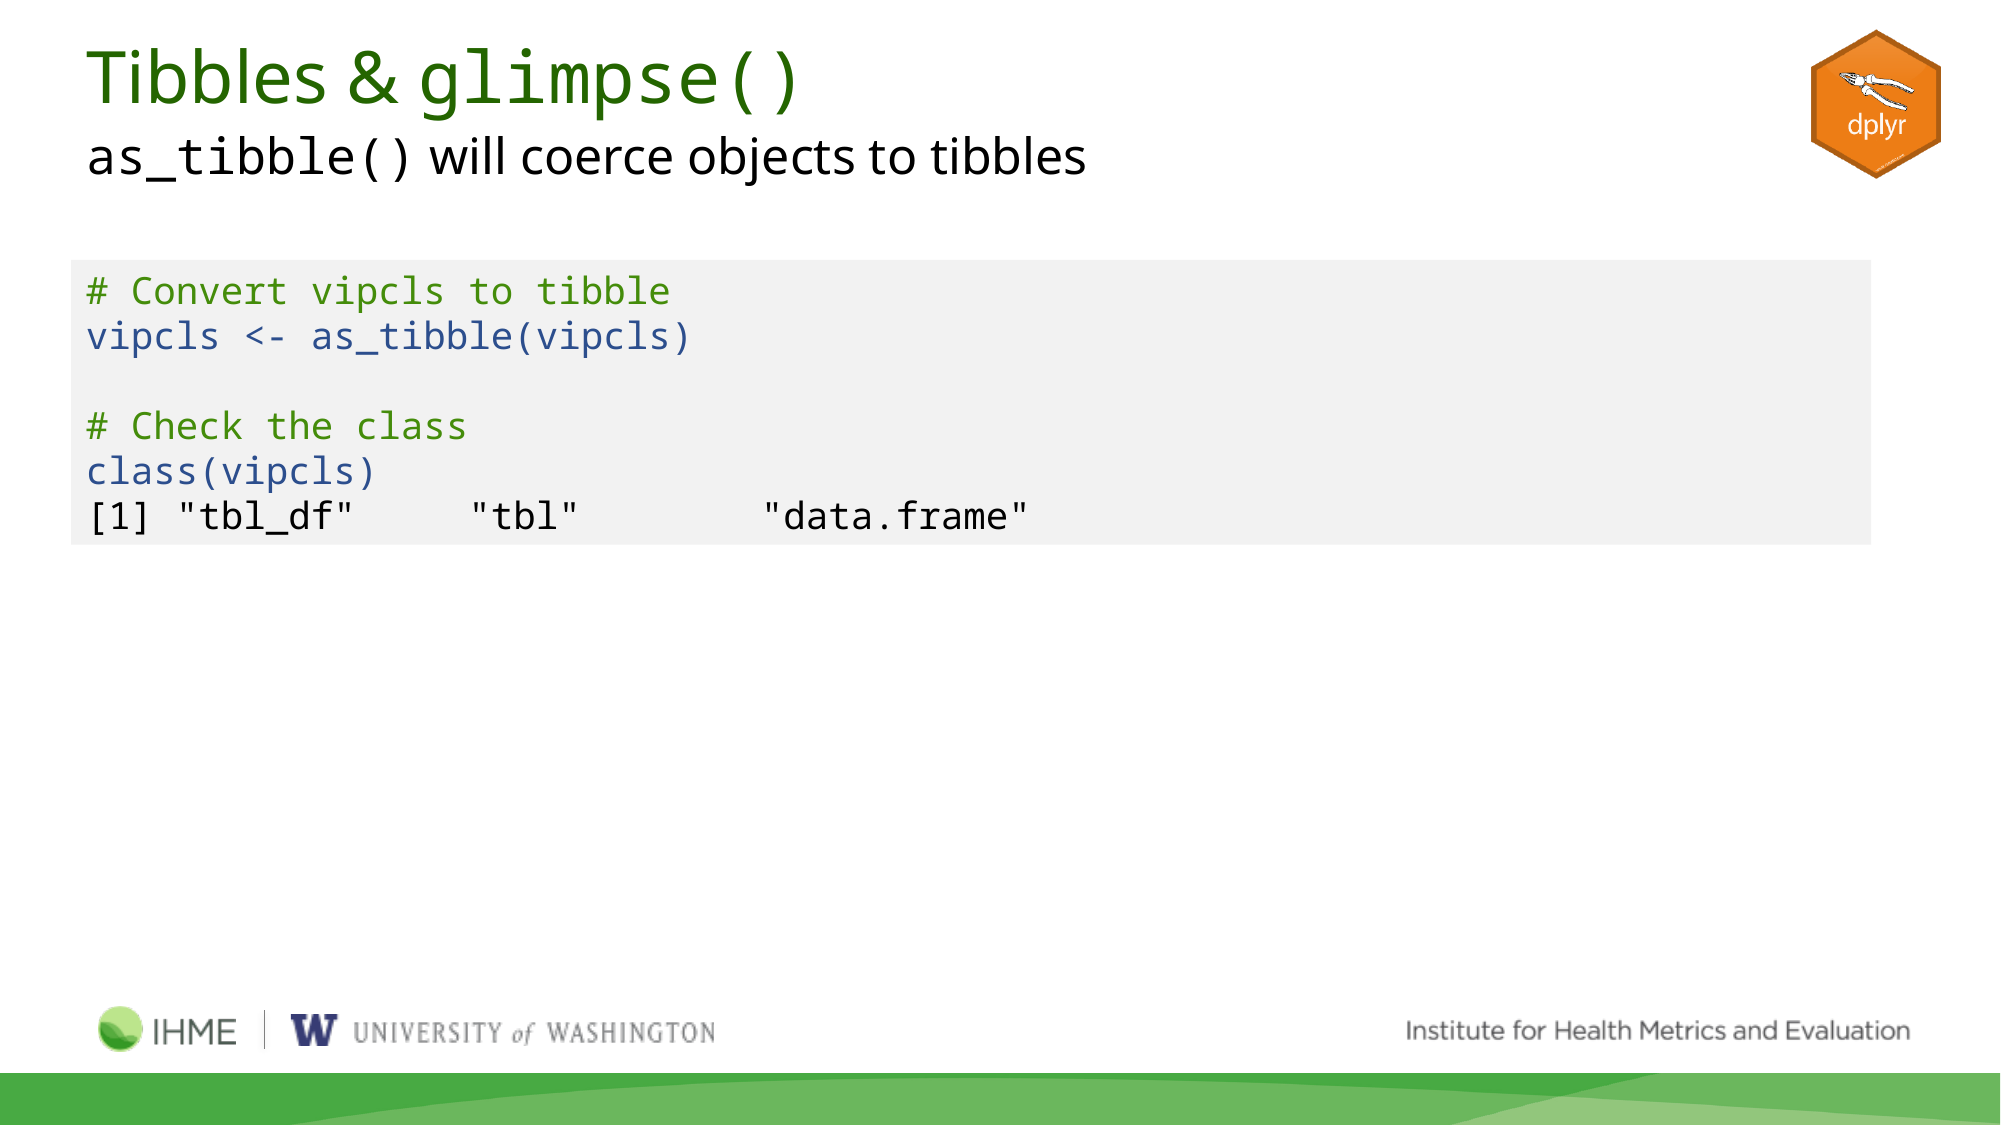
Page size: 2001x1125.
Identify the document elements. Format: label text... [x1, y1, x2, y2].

picture [98, 1006, 236, 1052]
text_box # Convert vipcls to tibble vipcls <- as_tibble(vipcls) # Check the class class(vipcls) [1] "tbl_df" "tbl" "data.frame" [71, 259, 1872, 545]
title Tibbles & glimpse() [71, 24, 1872, 127]
picture [0, 1073, 2001, 1125]
picture [1399, 1013, 1916, 1046]
picture [1811, 29, 1941, 180]
list as_tibble() will coerce objects to tibbles [71, 116, 1769, 220]
